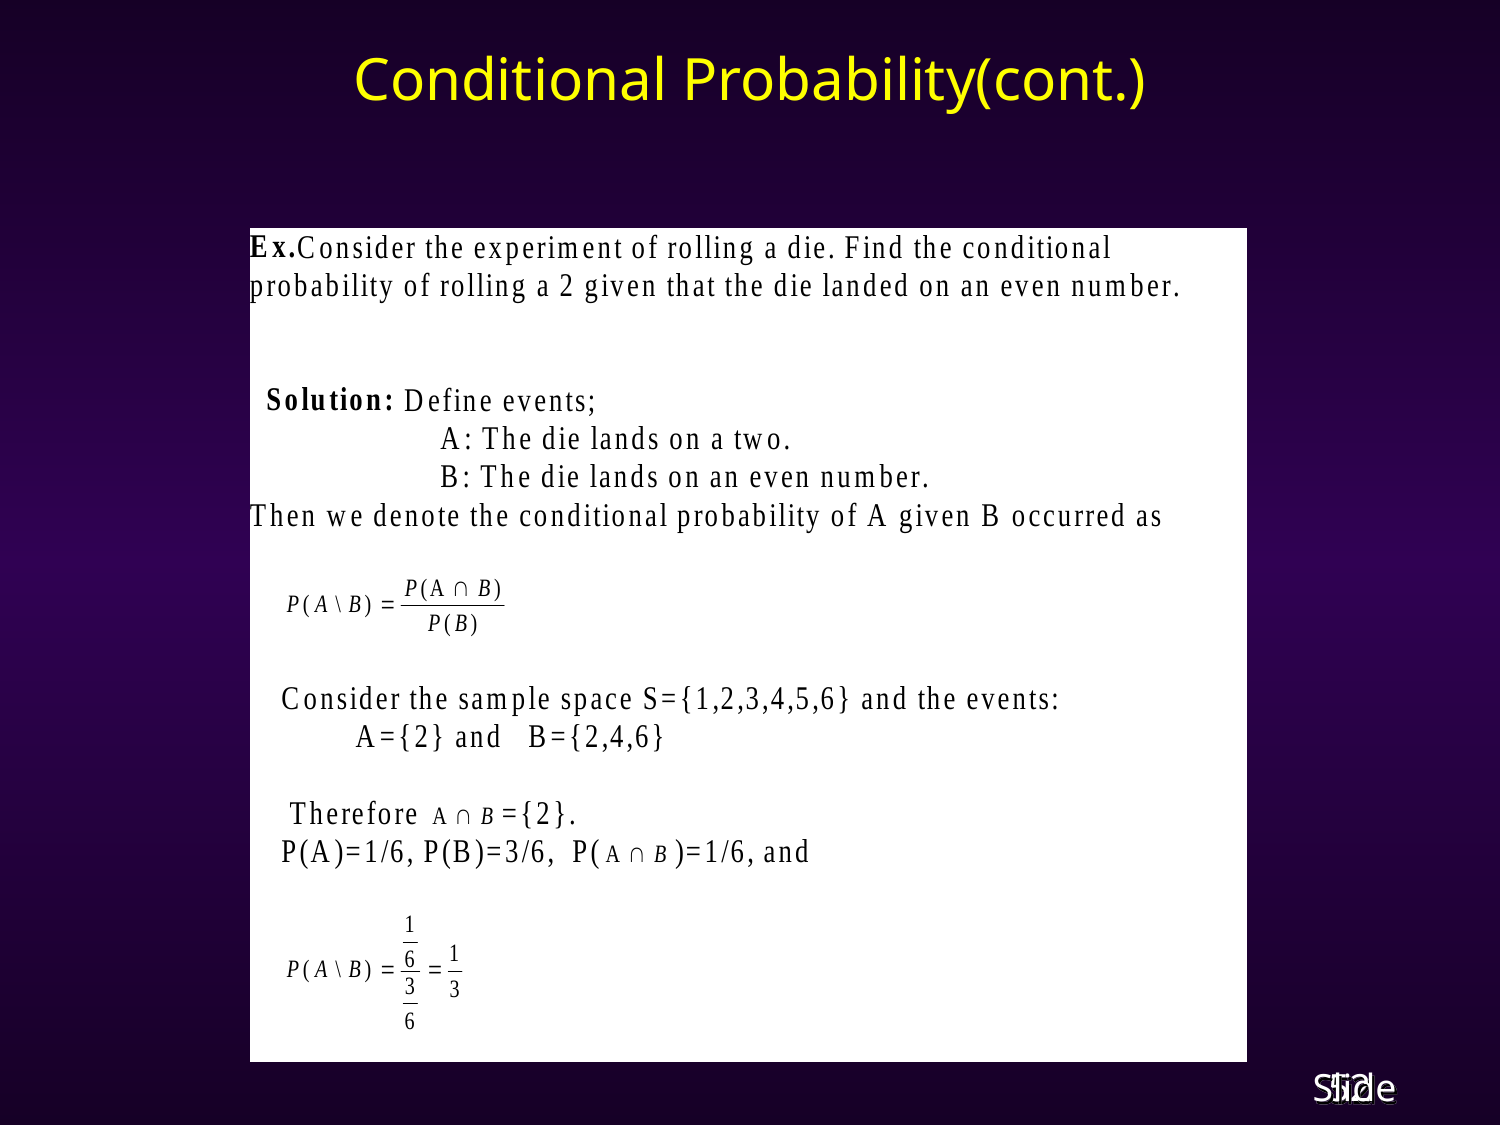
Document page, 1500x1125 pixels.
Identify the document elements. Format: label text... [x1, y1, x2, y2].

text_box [249, 227, 1247, 1063]
title Conditional Probability(cont.) [111, 10, 1388, 145]
